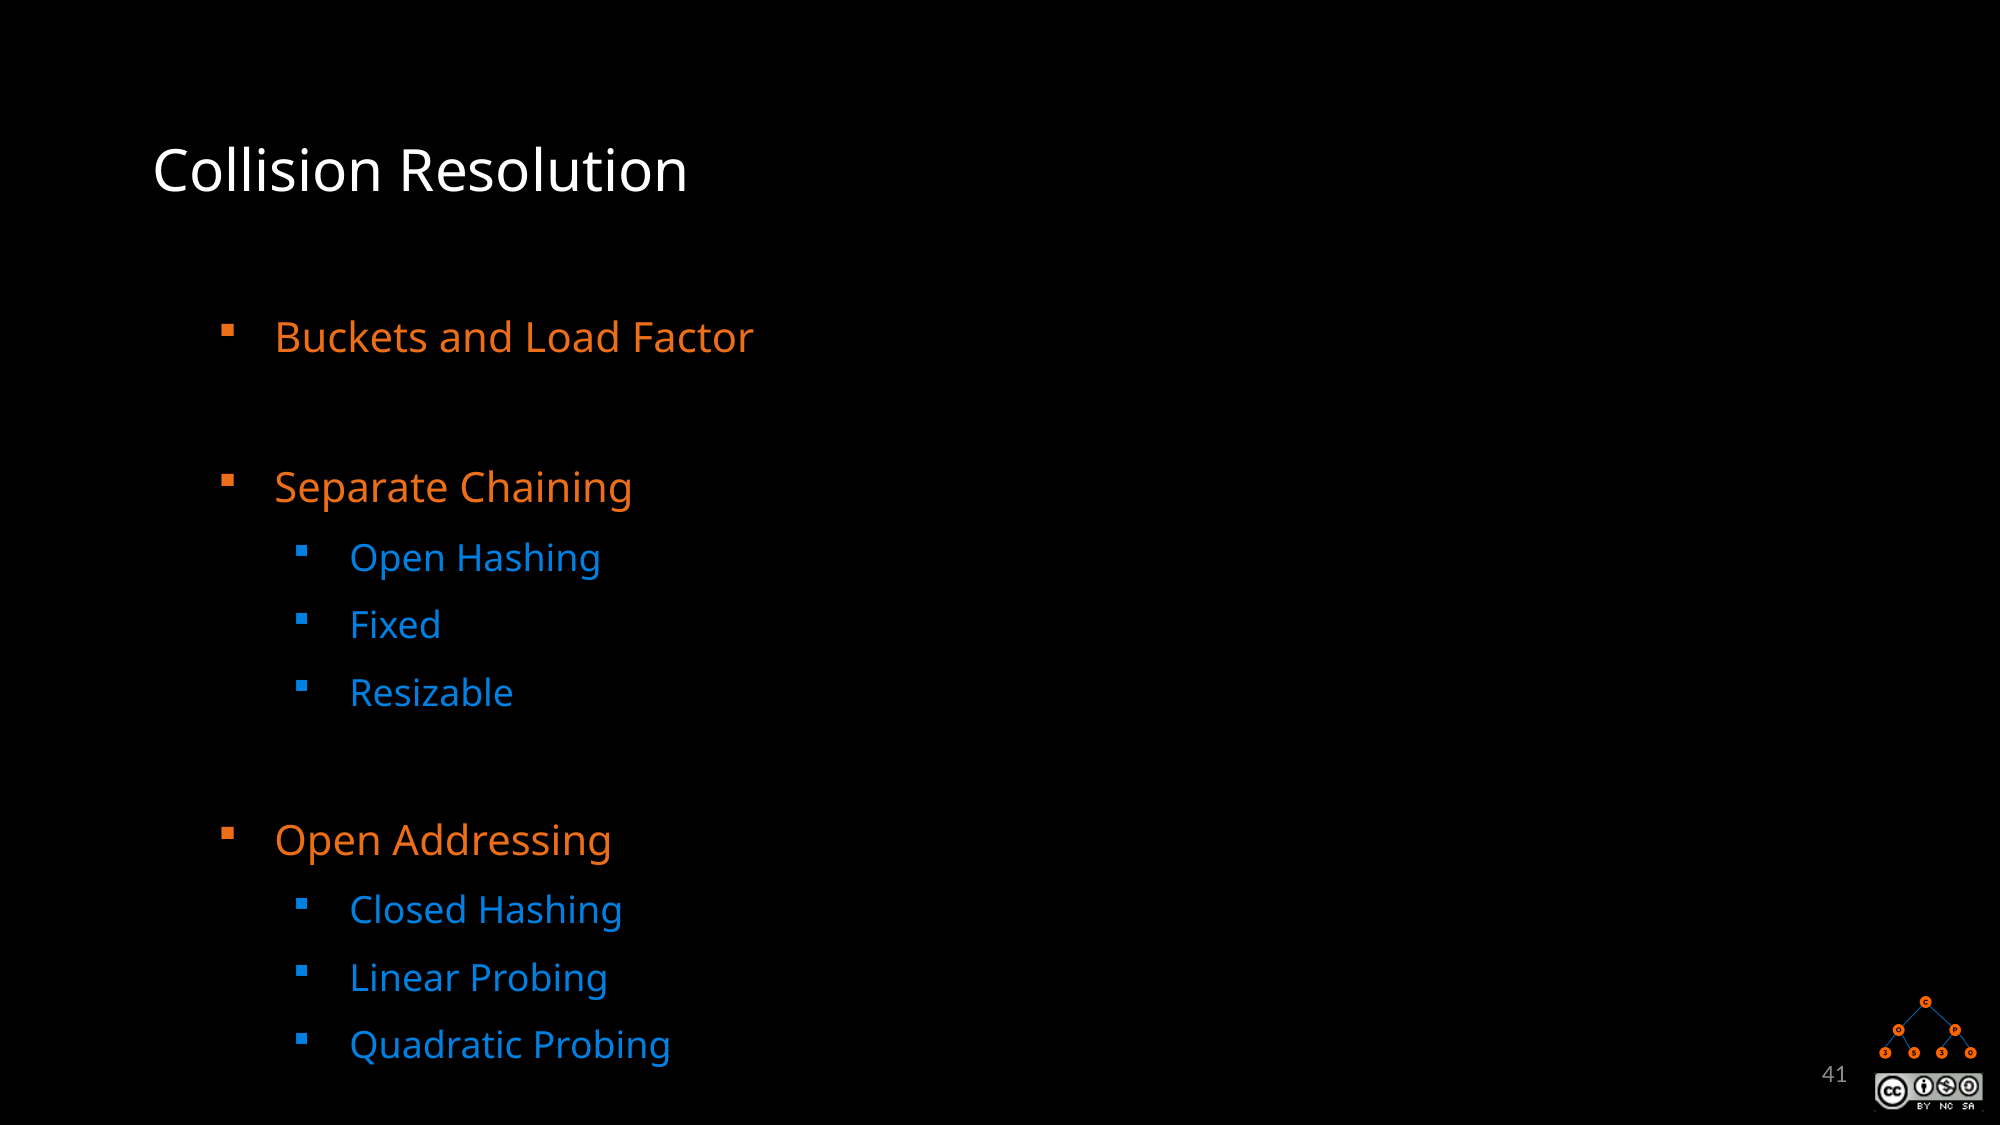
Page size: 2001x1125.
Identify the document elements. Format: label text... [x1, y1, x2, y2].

slide_number 41 [1412, 1042, 1859, 1103]
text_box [1859, 988, 1998, 1112]
text_box Buckets and Load Factor Separate Chaining Open Hashing Fixed Resizable Open Addressing Closed Hashing Linear Probing Quadratic Probing [203, 228, 1886, 1125]
title Collision Resolution [137, 59, 1863, 278]
